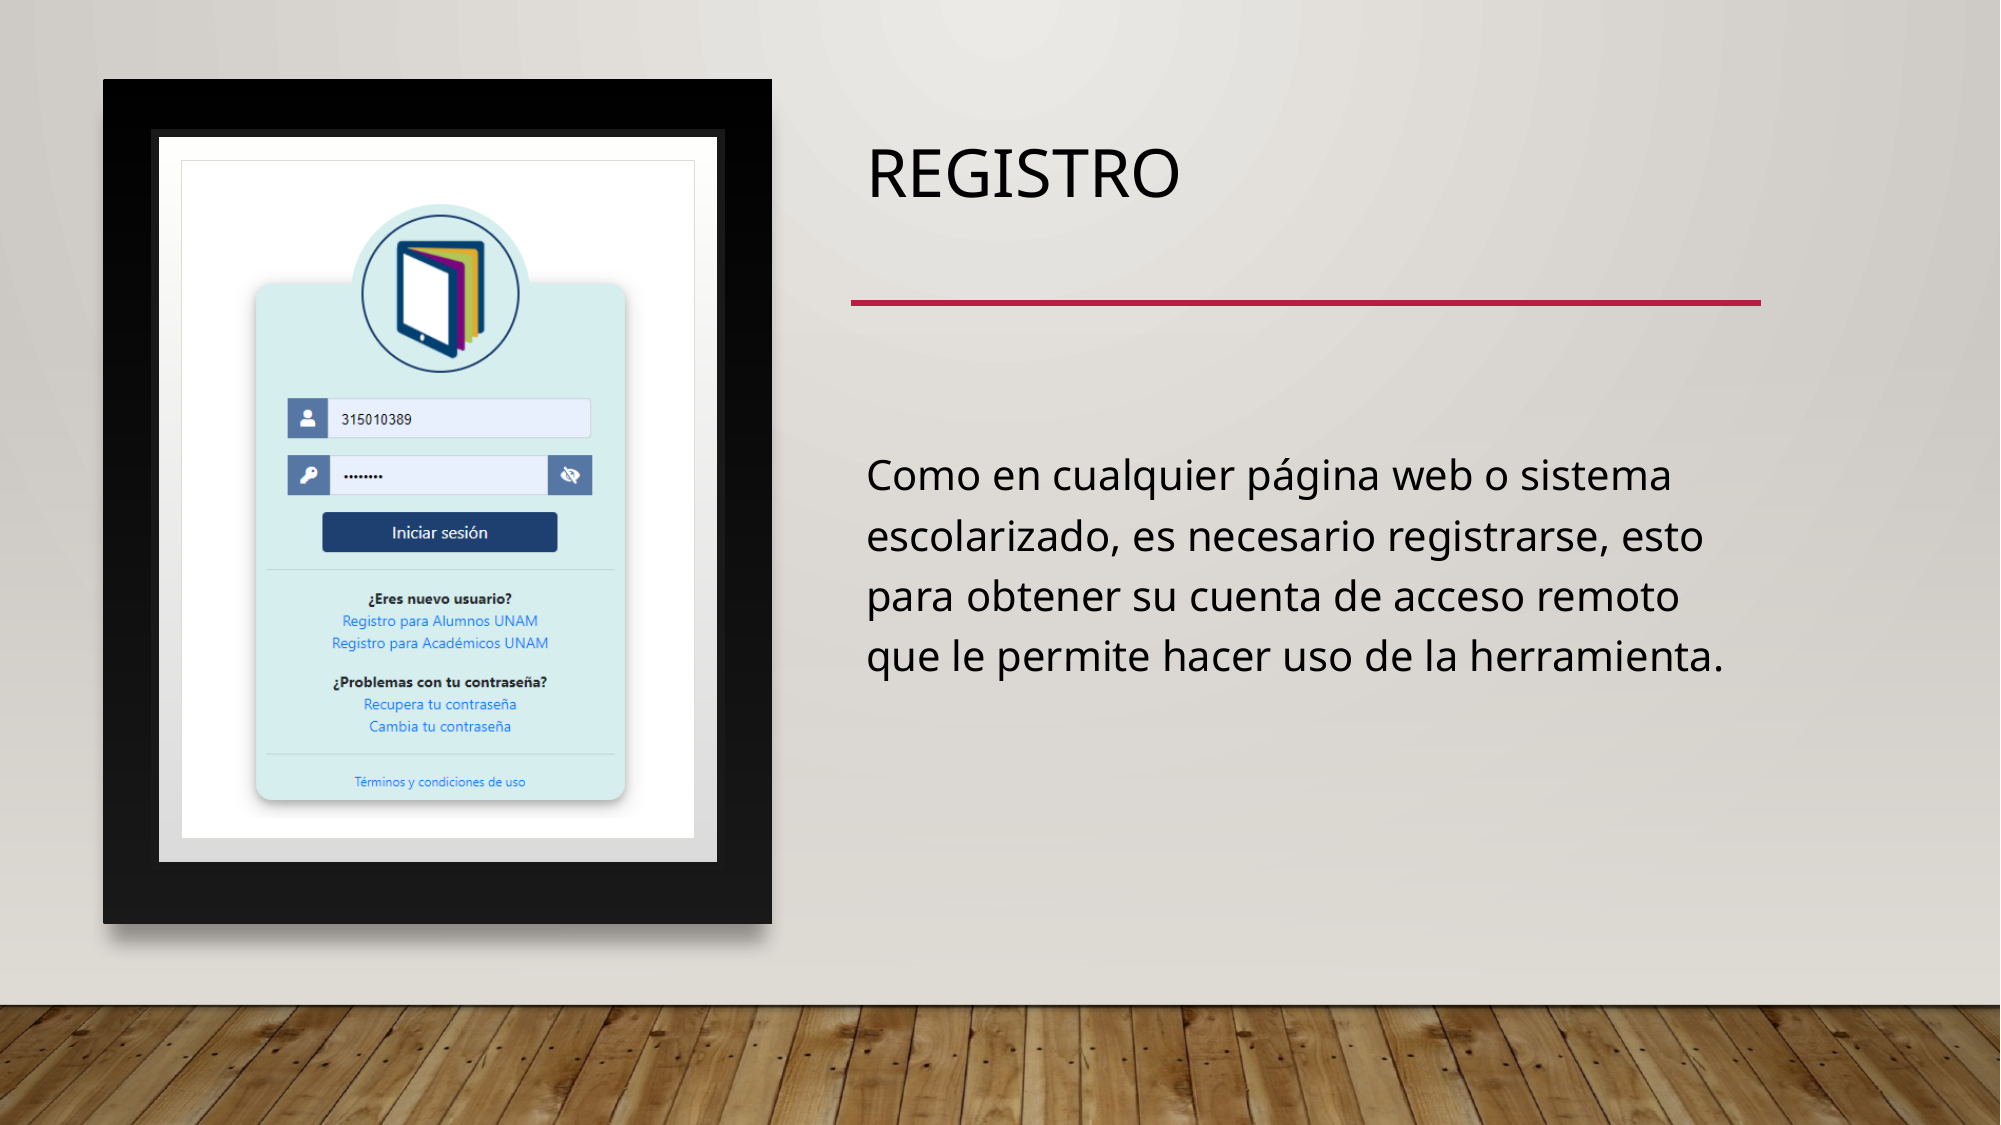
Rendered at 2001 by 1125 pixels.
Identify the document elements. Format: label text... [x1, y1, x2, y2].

text_box [0, 0, 2000, 330]
picture [235, 182, 646, 818]
text_box [0, 330, 2000, 1004]
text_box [103, 78, 773, 924]
title Registro [851, 131, 1762, 302]
list Como en cualquier página web o sistema escolarizado, es necesario registrarse, esto para obtener su cuenta de acceso remoto que le permite hacer uso de la herramienta. [851, 431, 1762, 694]
picture [0, 1006, 2000, 1125]
